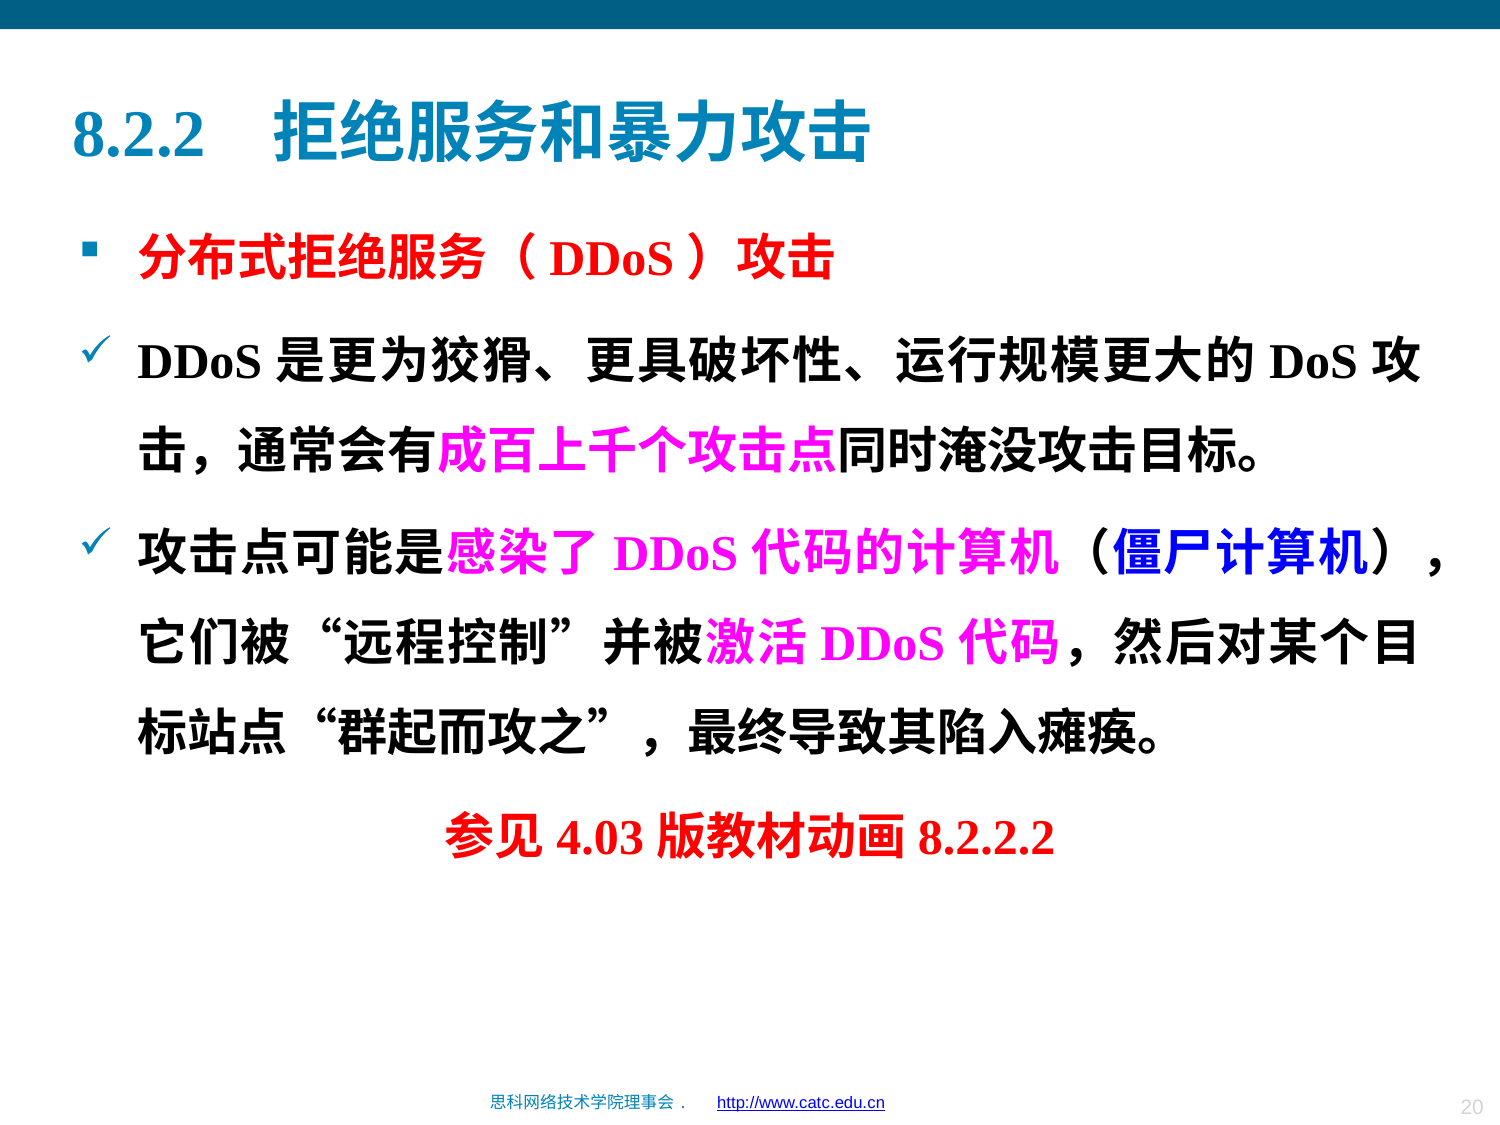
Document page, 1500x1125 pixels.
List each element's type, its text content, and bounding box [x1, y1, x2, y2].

picture [546, 1102, 556, 1109]
picture [642, 1101, 656, 1108]
picture [491, 1095, 497, 1102]
picture [608, 1095, 621, 1109]
list 分布式拒绝服务（DDoS）攻击 DDoS是更为狡猾、更具破坏性、运行规模更大的DoS攻击，通常会有成百上千个攻击点同时淹没攻击目标。 攻击点可能是感染了DDoS代码的计算机（僵尸计算机），它们被“远程控制”并被激活DDoS代码，然后对某个目标站点“群起而攻之”，最终导致其陷入瘫痪。 [64, 188, 1435, 780]
title 8.2.2 拒绝服务和暴力攻击 [59, 0, 1359, 177]
text_box 参见4.03版教材动画8.2.2.2 [425, 779, 1075, 873]
